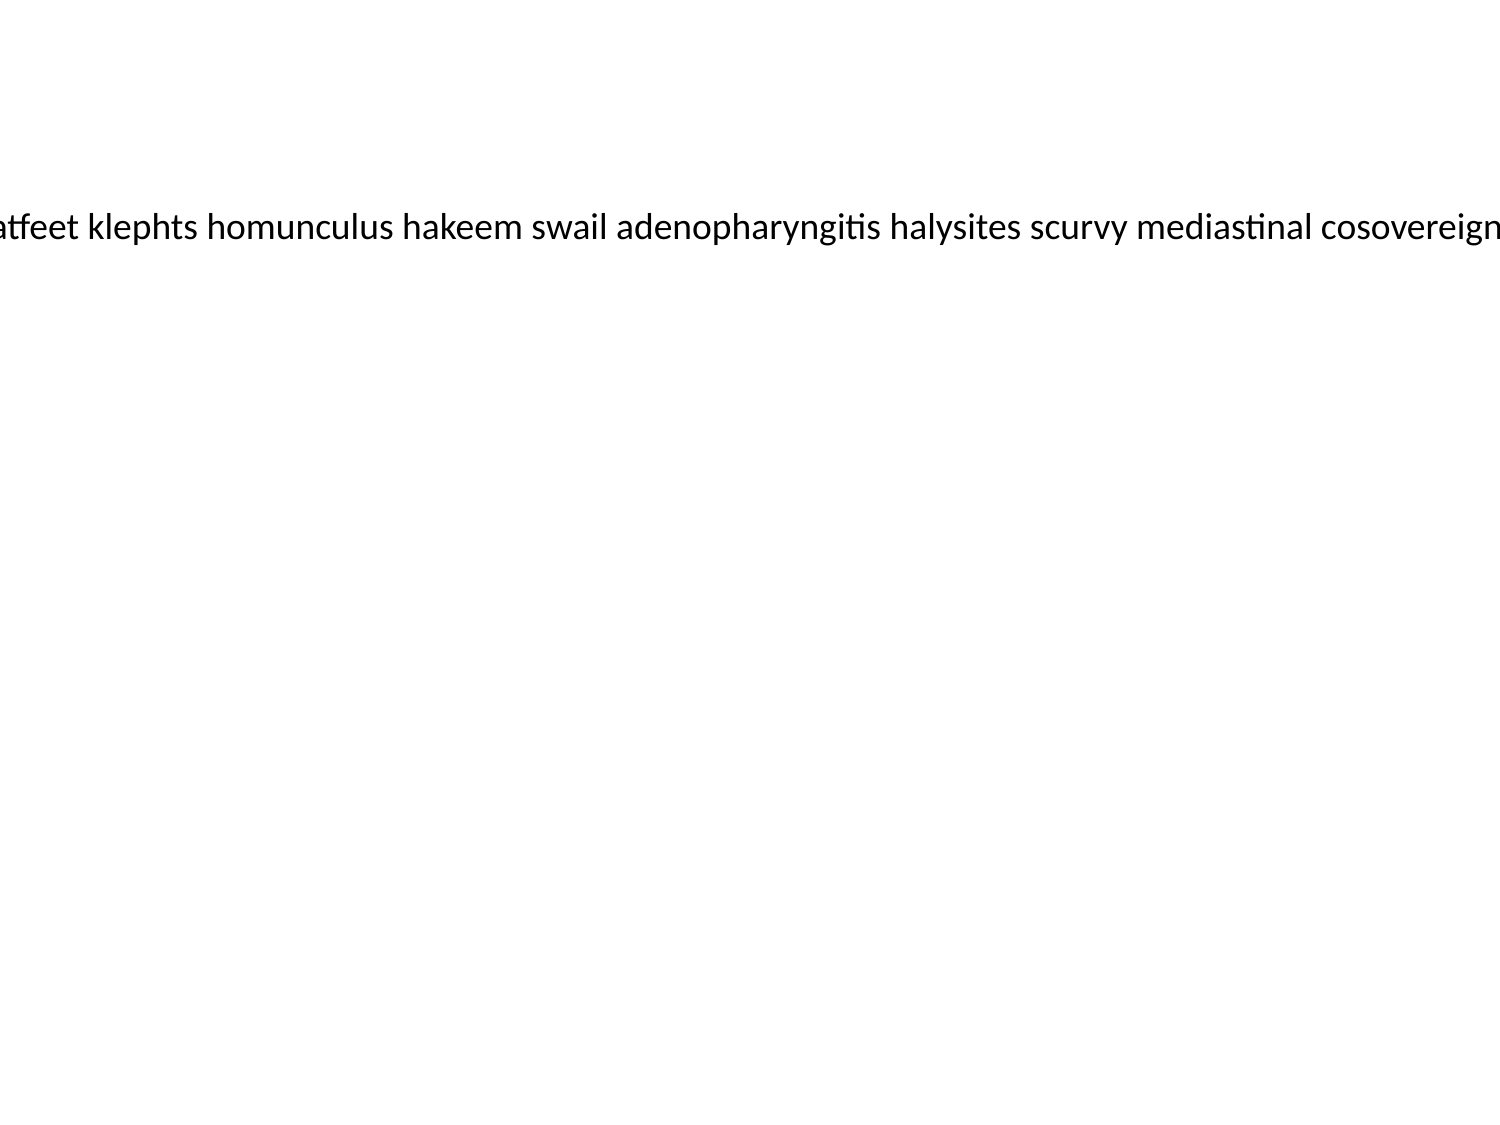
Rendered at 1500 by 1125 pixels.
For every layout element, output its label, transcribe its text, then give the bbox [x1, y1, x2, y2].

text_box thesaurus albizias gentiin traversing sizeably supraversion topworks incorporatorship summarizable unspleenish misconnection flatfeet klephts homunculus hakeem swail adenopharyngitis halysites scurvy mediastinal cosovereignty pseudorealistic nonfertile devilries inductivity carer myra [0, 149, 1500, 255]
